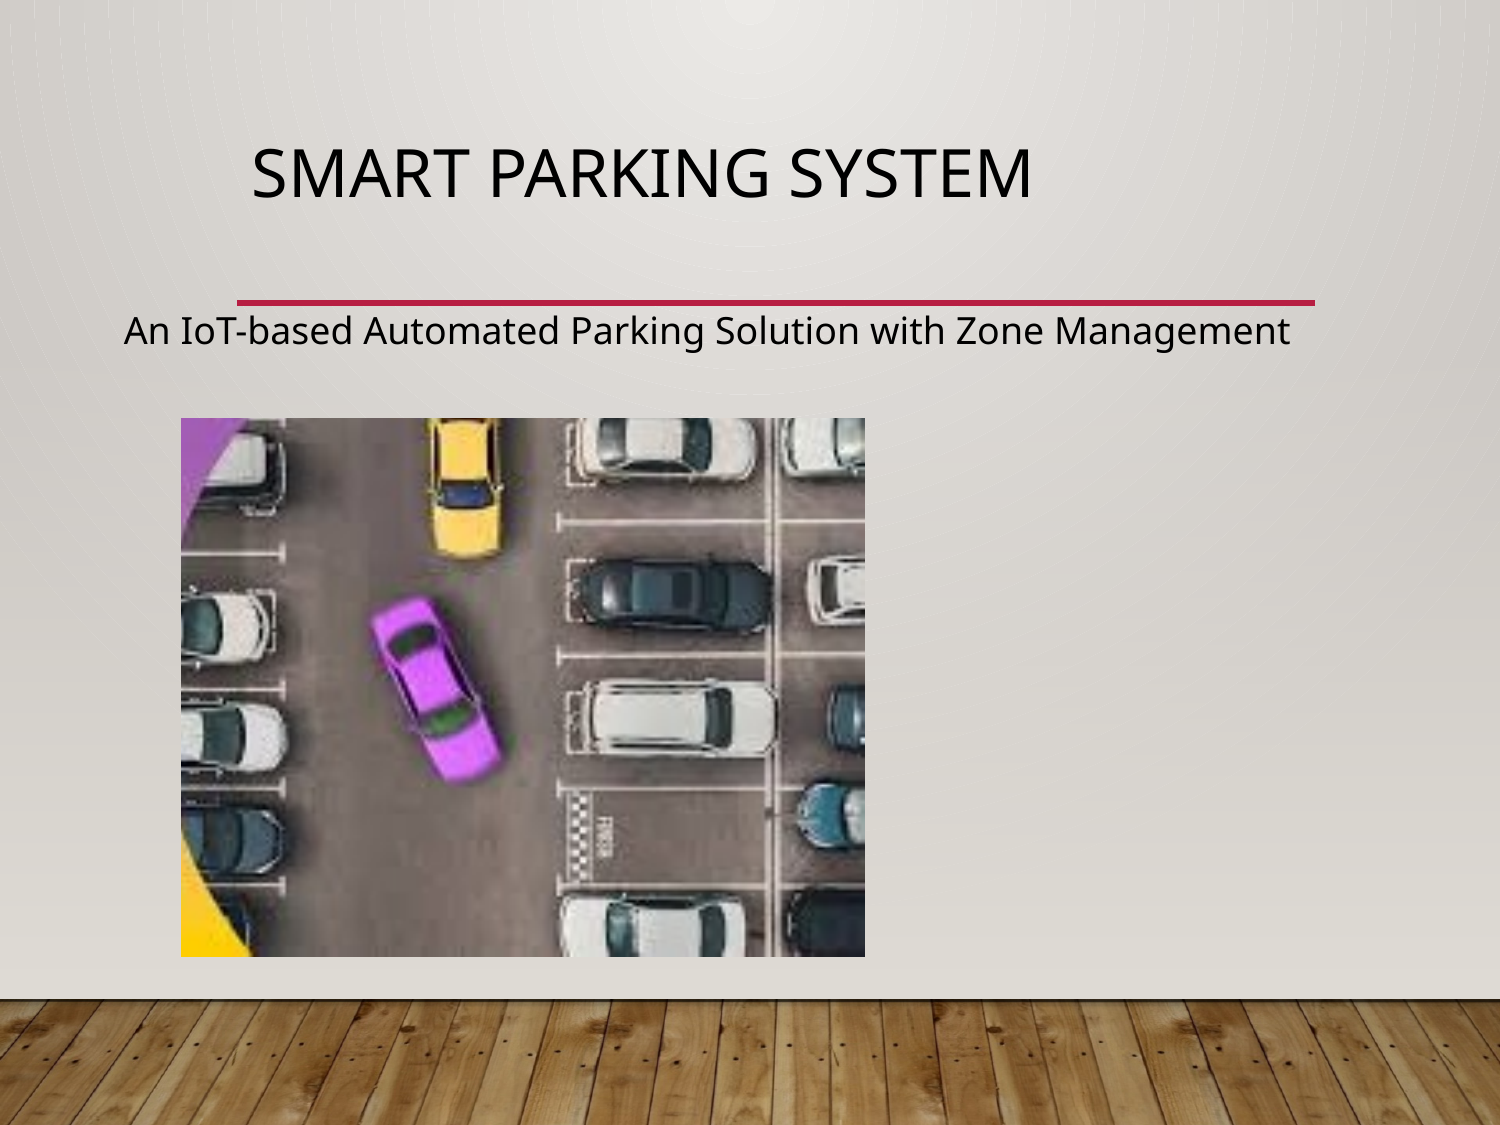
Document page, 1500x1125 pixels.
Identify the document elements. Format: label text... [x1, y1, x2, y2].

picture [0, 999, 1500, 1125]
title Smart Parking System [236, 131, 1315, 305]
text_box An IoT-based Automated Parking Solution with Zone Management [108, 299, 1307, 450]
picture [181, 418, 865, 957]
